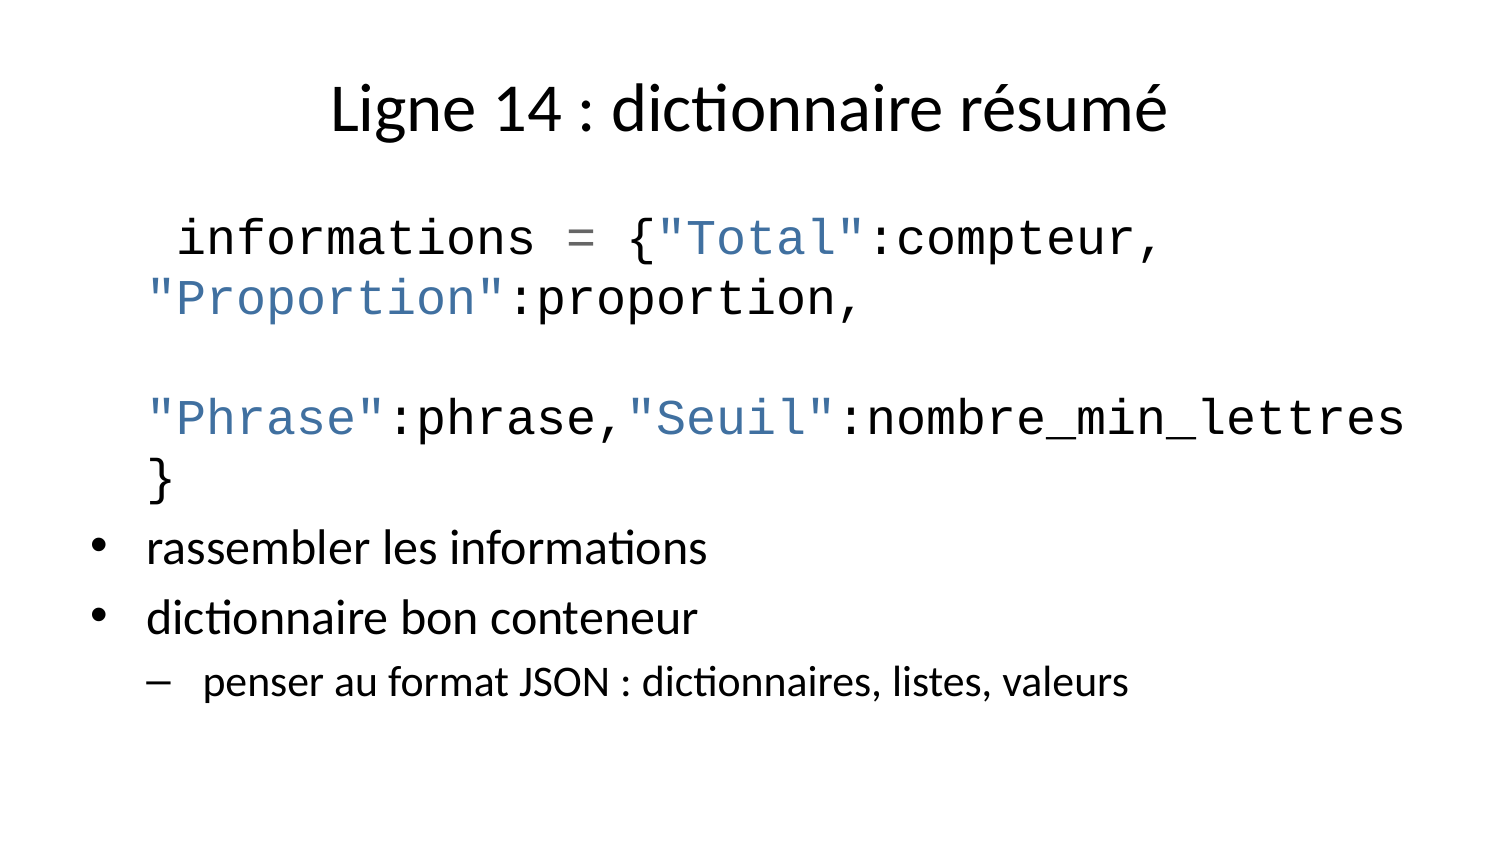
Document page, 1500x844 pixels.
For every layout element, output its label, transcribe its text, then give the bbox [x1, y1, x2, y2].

list informations = {"Total":compteur, "Proportion":proportion, "Phrase":phrase,"Seuil":nombre_min_lettres} rassembler les informations dictionnaire bon conteneur penser au format JSON : dictionnaires, listes, valeurs [75, 196, 1425, 754]
title Ligne 14 : dictionnaire résumé [75, 33, 1425, 175]
